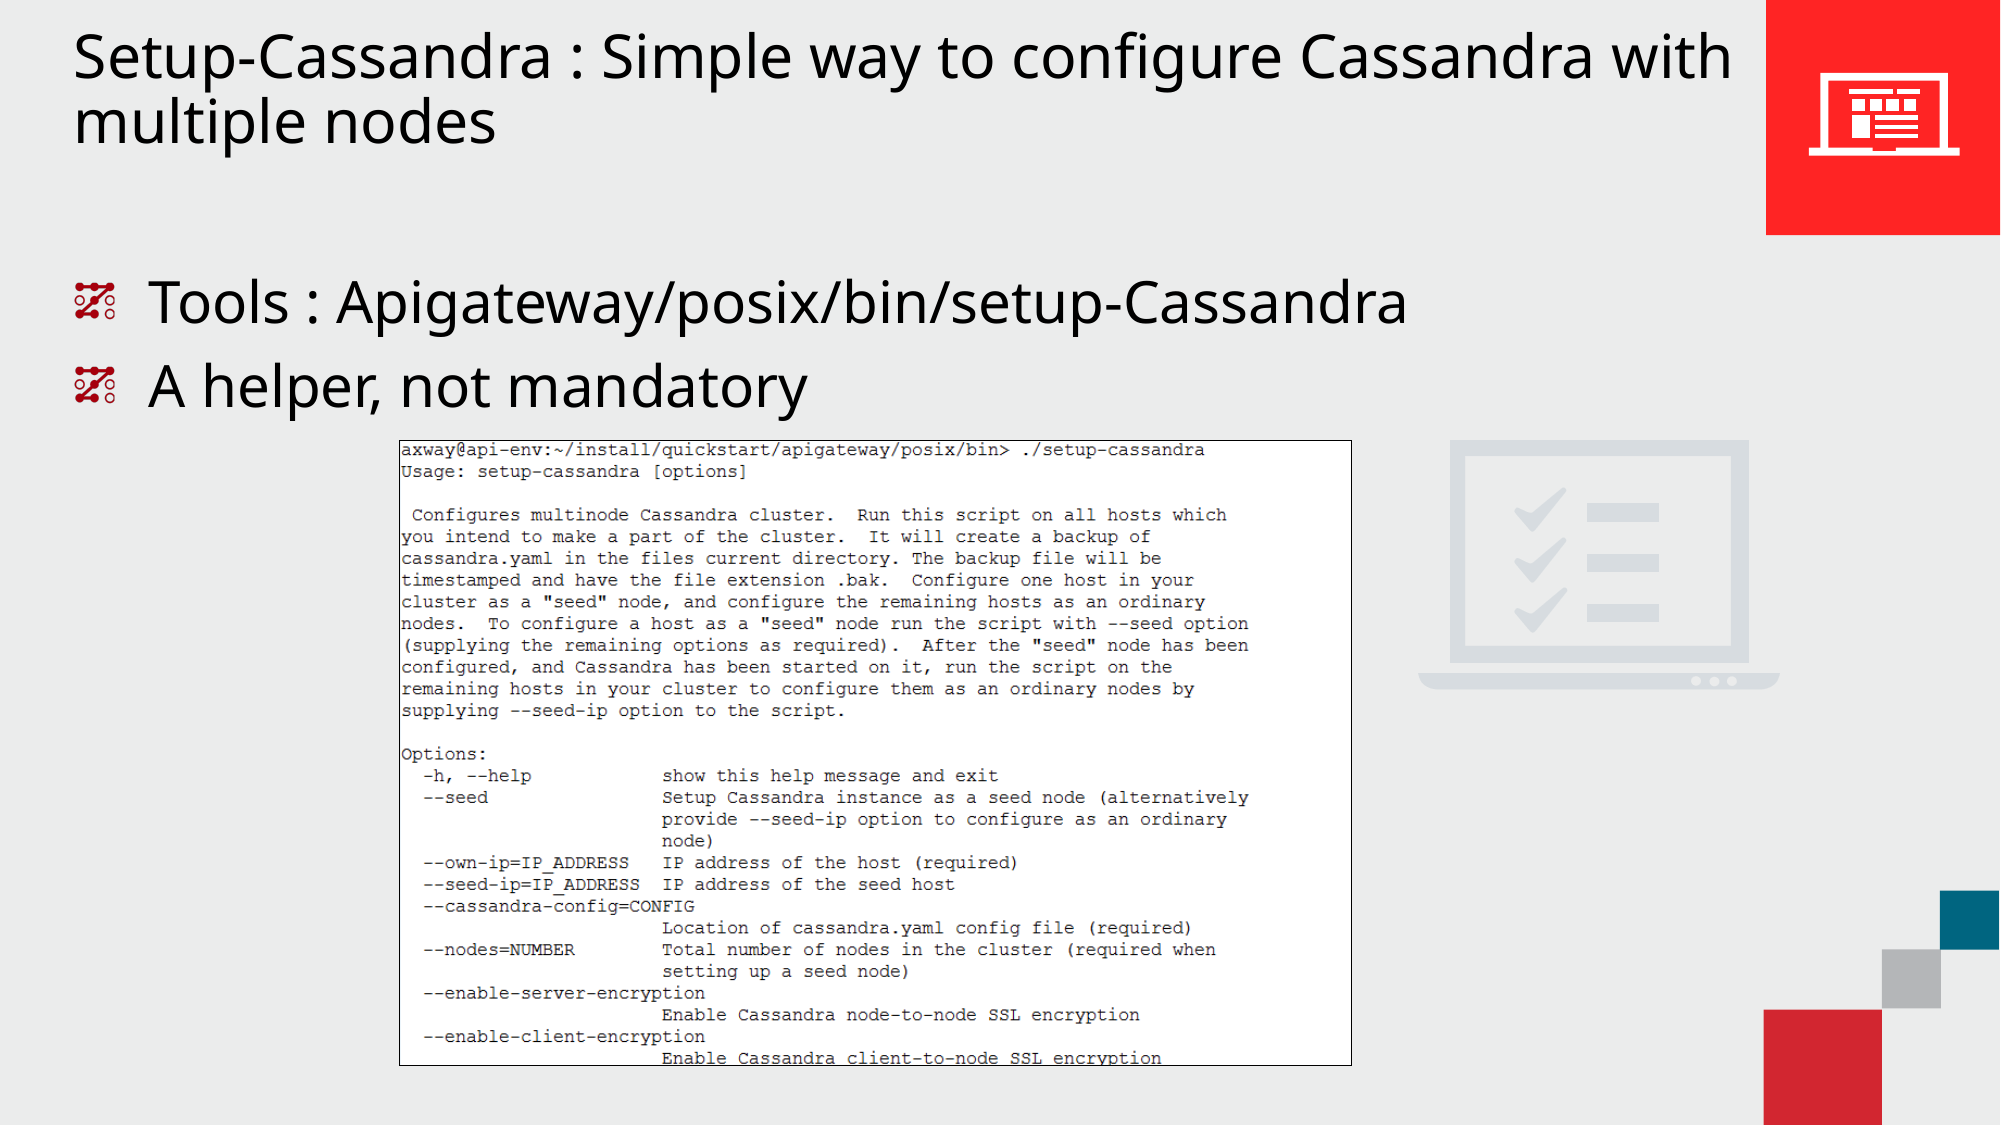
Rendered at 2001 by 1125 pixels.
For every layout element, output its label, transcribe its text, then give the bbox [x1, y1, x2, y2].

picture [74, 280, 115, 322]
list Tools : Apigateway/posix/bin/setup-Cassandra A helper, not mandatory [59, 265, 1477, 1034]
title Setup-Cassandra : Simple way to configure Cassandra with multiple nodes [59, 17, 1802, 166]
picture [74, 364, 115, 406]
picture [399, 440, 1352, 1066]
